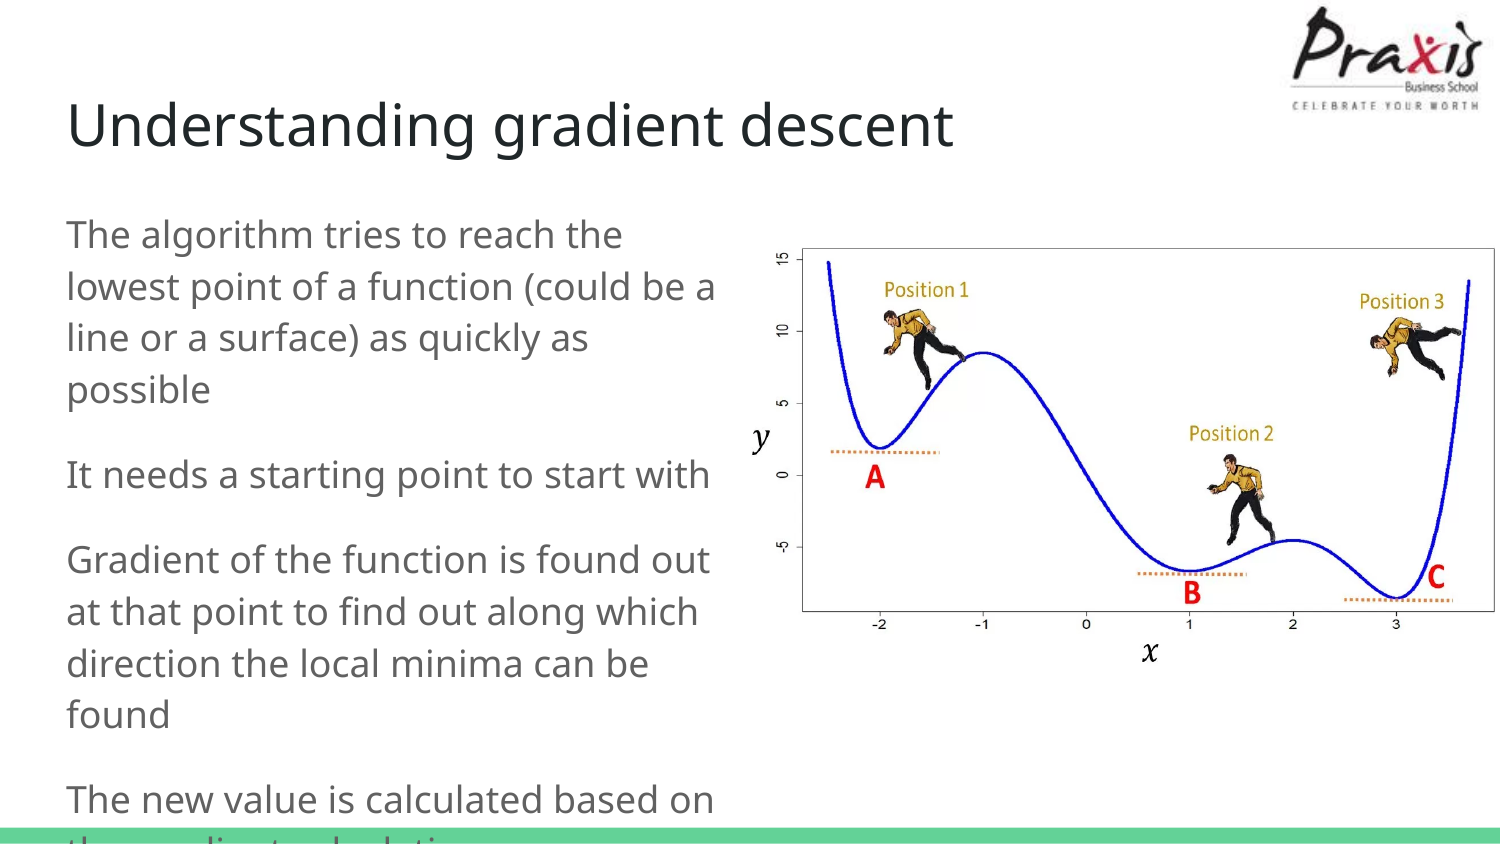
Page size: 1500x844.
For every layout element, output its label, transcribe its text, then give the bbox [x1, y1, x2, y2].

list The algorithm tries to reach the lowest point of a function (could be a line or a surface) as quickly as possible It needs a starting point to start with Gradient of the function is found out at that point to find out along which direction the local minima can be found The new value is calculated based on the gradient calculation [51, 189, 751, 750]
title Understanding gradient descent [51, 72, 1449, 167]
picture [750, 240, 1500, 677]
picture [1274, 0, 1500, 118]
